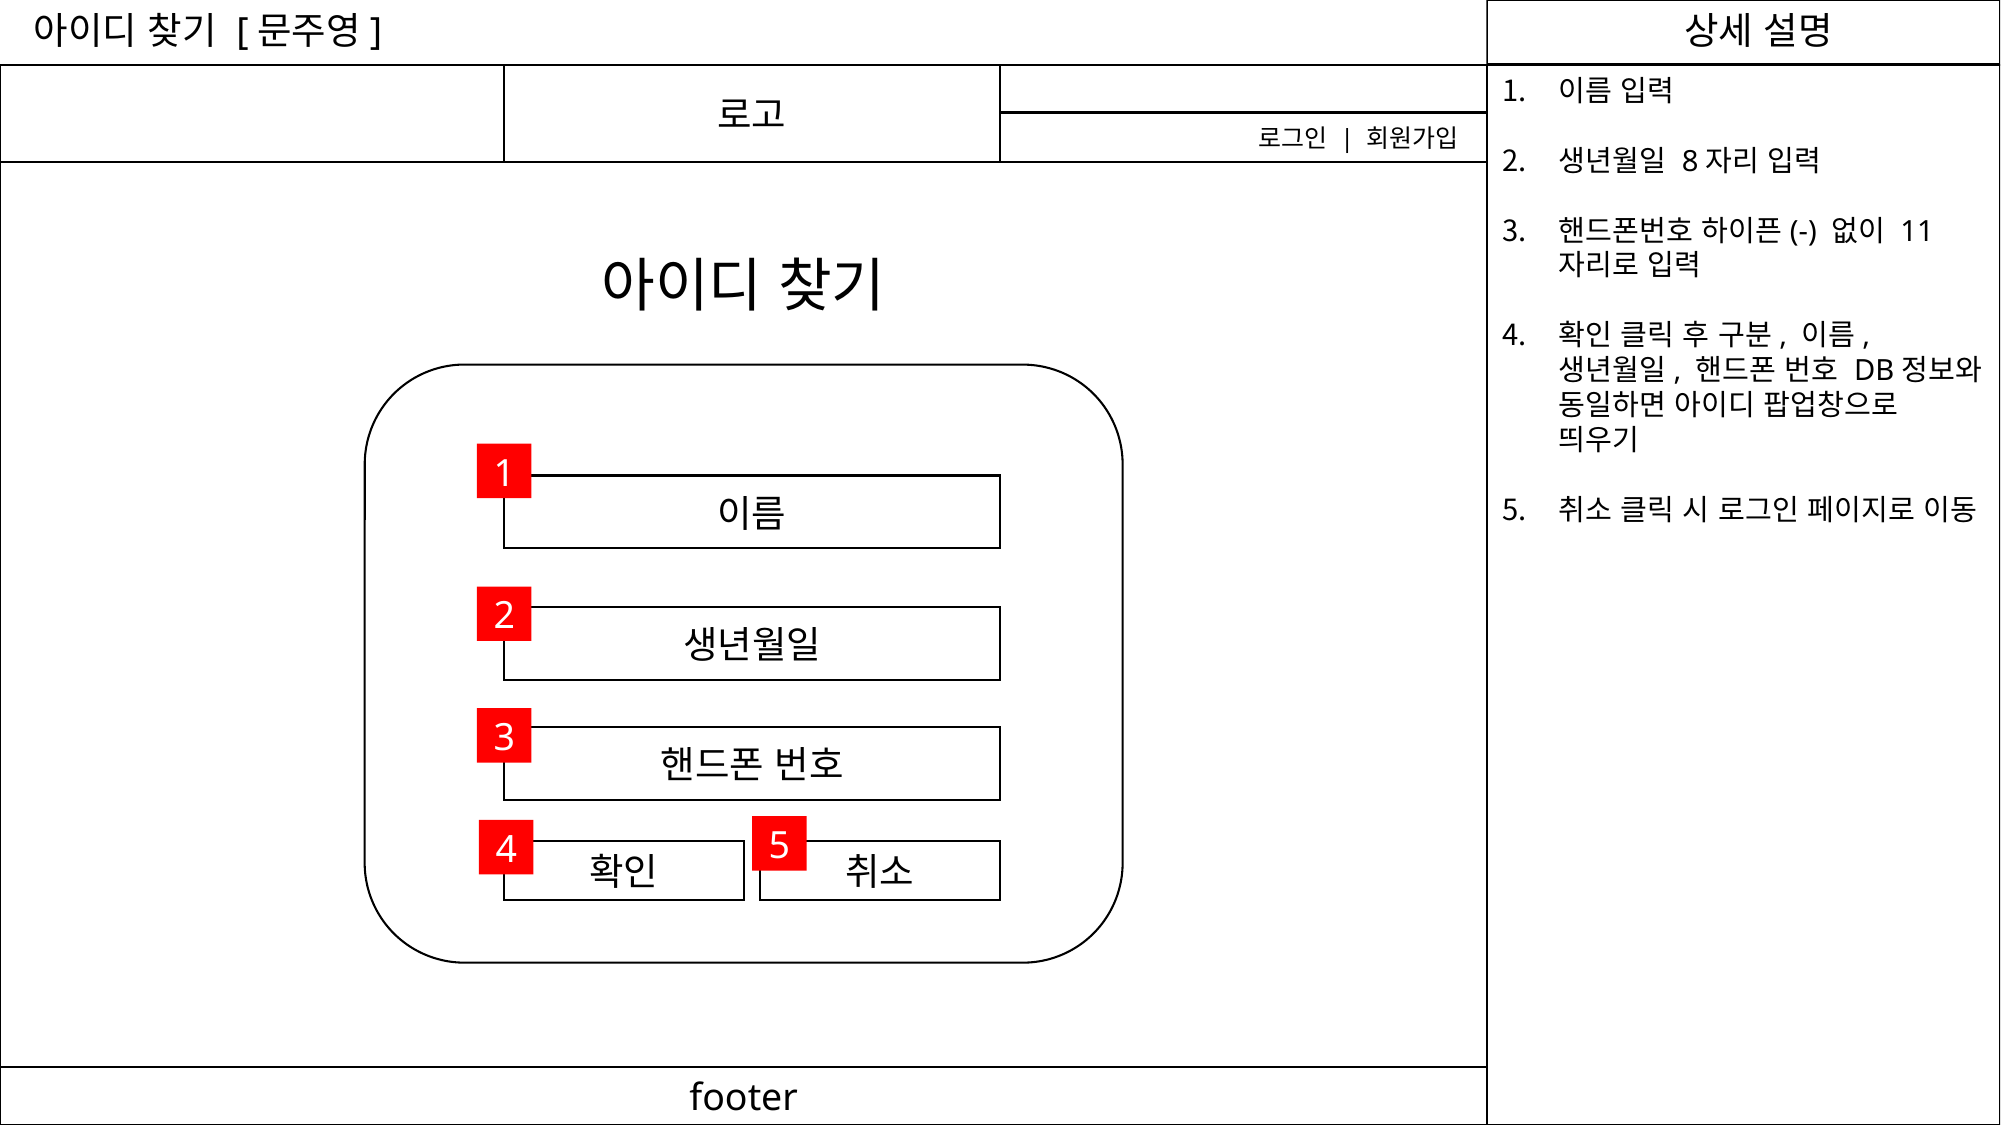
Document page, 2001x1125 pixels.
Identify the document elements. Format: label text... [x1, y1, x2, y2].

text_box footer [0, 1068, 1489, 1125]
text_box 1 [475, 442, 533, 500]
text_box 이름 [503, 474, 1001, 550]
text_box 확인 [503, 840, 745, 901]
text_box [0, 161, 1489, 1068]
text_box [1001, 63, 1489, 111]
text_box 로고 [503, 63, 1001, 161]
text_box 4 [477, 818, 535, 876]
text_box 취소 [759, 840, 1001, 901]
text_box 아이디 찾기 [문주영] [19, 0, 398, 60]
text_box [363, 362, 1125, 965]
text_box 2 [475, 585, 533, 643]
text_box 핸드폰 번호 [503, 725, 1001, 801]
text_box 아이디 찾기 [586, 240, 901, 326]
text_box 이름 입력 생년월일 8자리 입력 핸드폰번호 하이픈(-) 없이 11자리로 입력 확인 클릭 후 구분, 이름, 생년월일, 핸드폰 번호 DB정보와 동일하면 아이디 팝업창으로 띄우기 취소 클릭 시 로그인 페이지로 이동 [1487, 64, 1999, 639]
text_box 5 [751, 815, 808, 872]
text_box 생년월일 [503, 605, 1001, 681]
text_box [0, 63, 503, 161]
text_box 3 [475, 707, 533, 764]
text_box 로그인 | 회원가입 [998, 111, 1487, 161]
